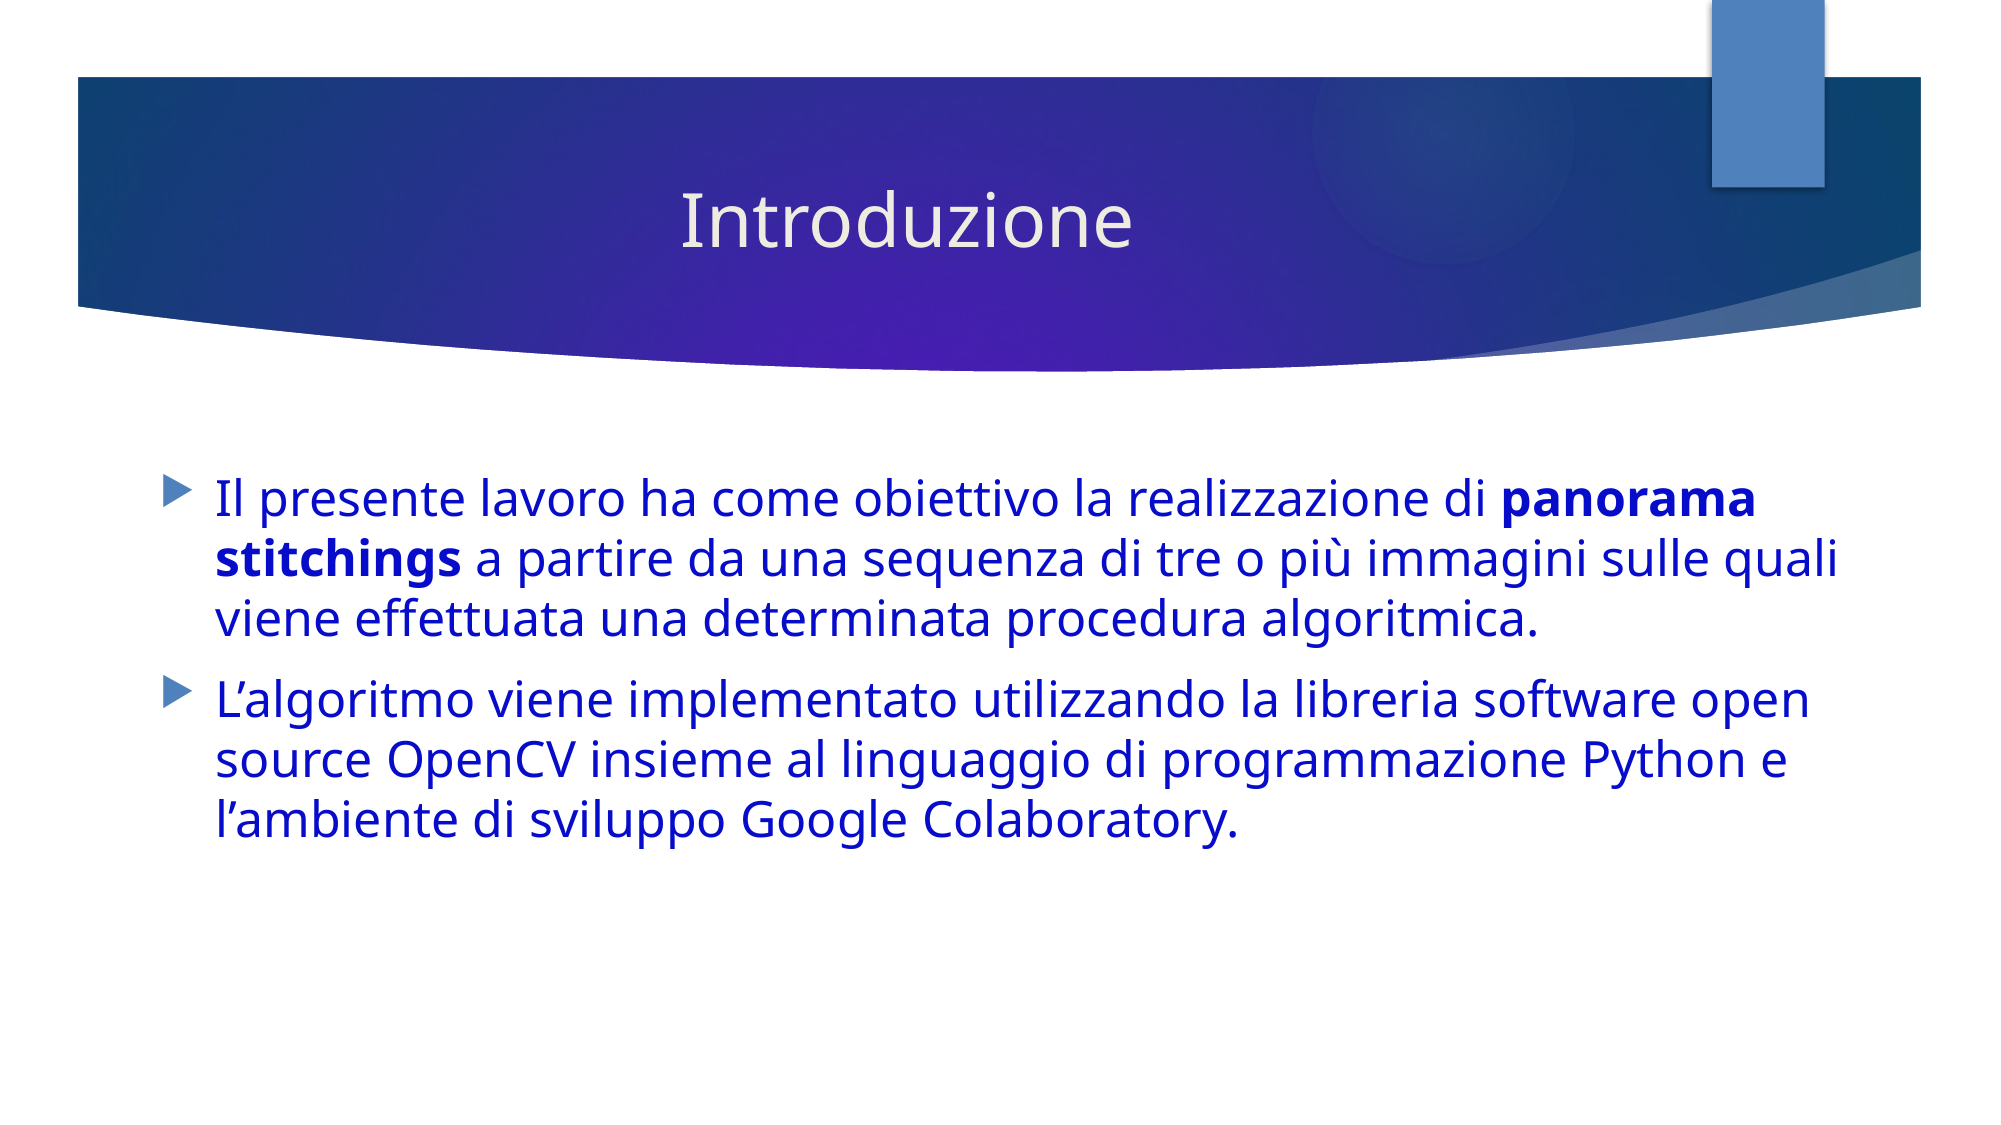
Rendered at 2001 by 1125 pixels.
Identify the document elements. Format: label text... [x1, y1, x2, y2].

title Introduzione [189, 159, 1627, 276]
list Il presente lavoro ha come obiettivo la realizzazione di panorama stitchings a partire da una sequenza di tre o più immagini sulle quali viene effettuata una determinata procedura algoritmica. L’algoritmo viene implementato utilizzando la libreria software open source OpenCV insieme al linguaggio di programmazione Python e l’ambiente di sviluppo Google Colaboratory. [144, 458, 1856, 1032]
